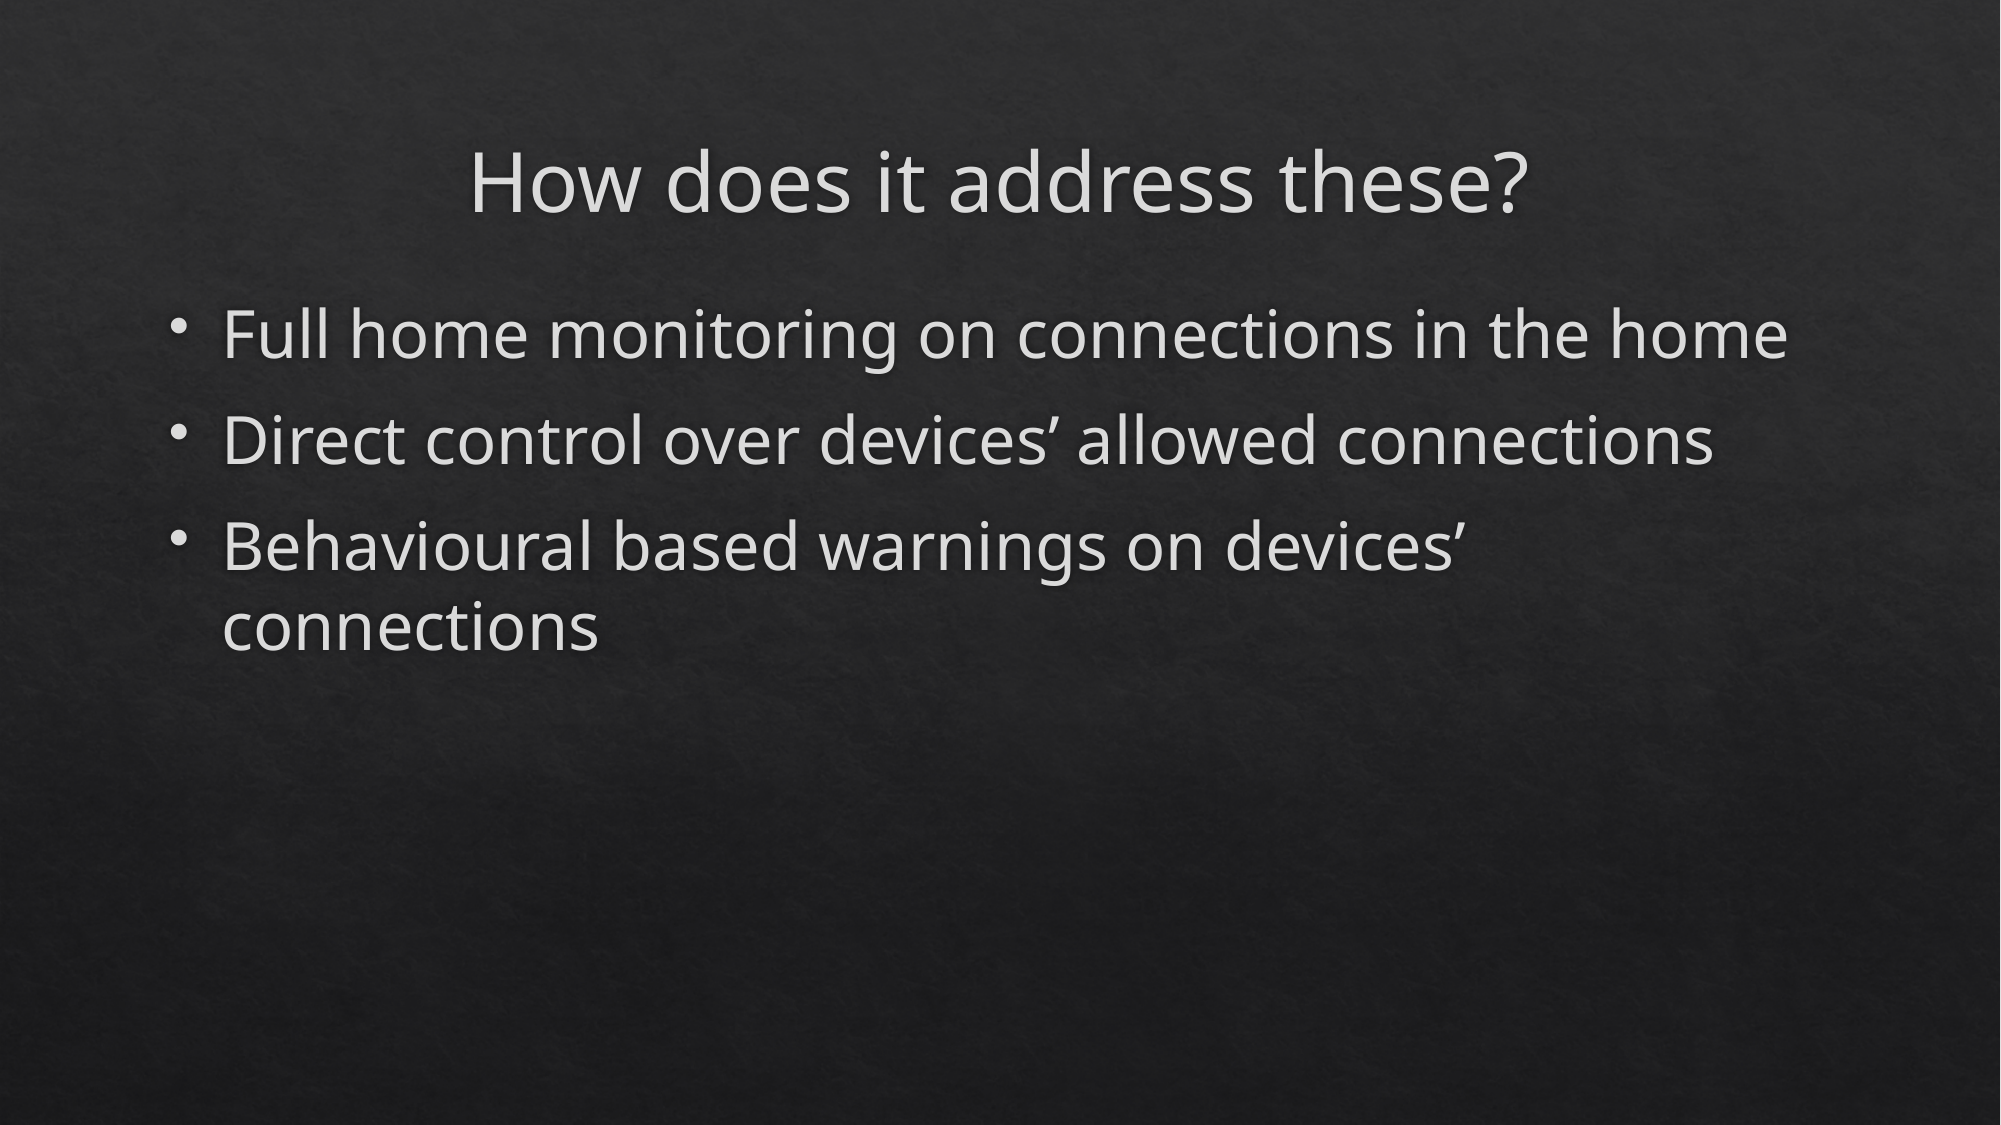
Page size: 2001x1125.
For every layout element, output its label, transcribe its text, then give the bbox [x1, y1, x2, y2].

list Full home monitoring on connections in the home Direct control over devices’ allowed connections Behavioural based warnings on devices’ connections [149, 284, 1849, 950]
title How does it address these? [149, 99, 1849, 260]
